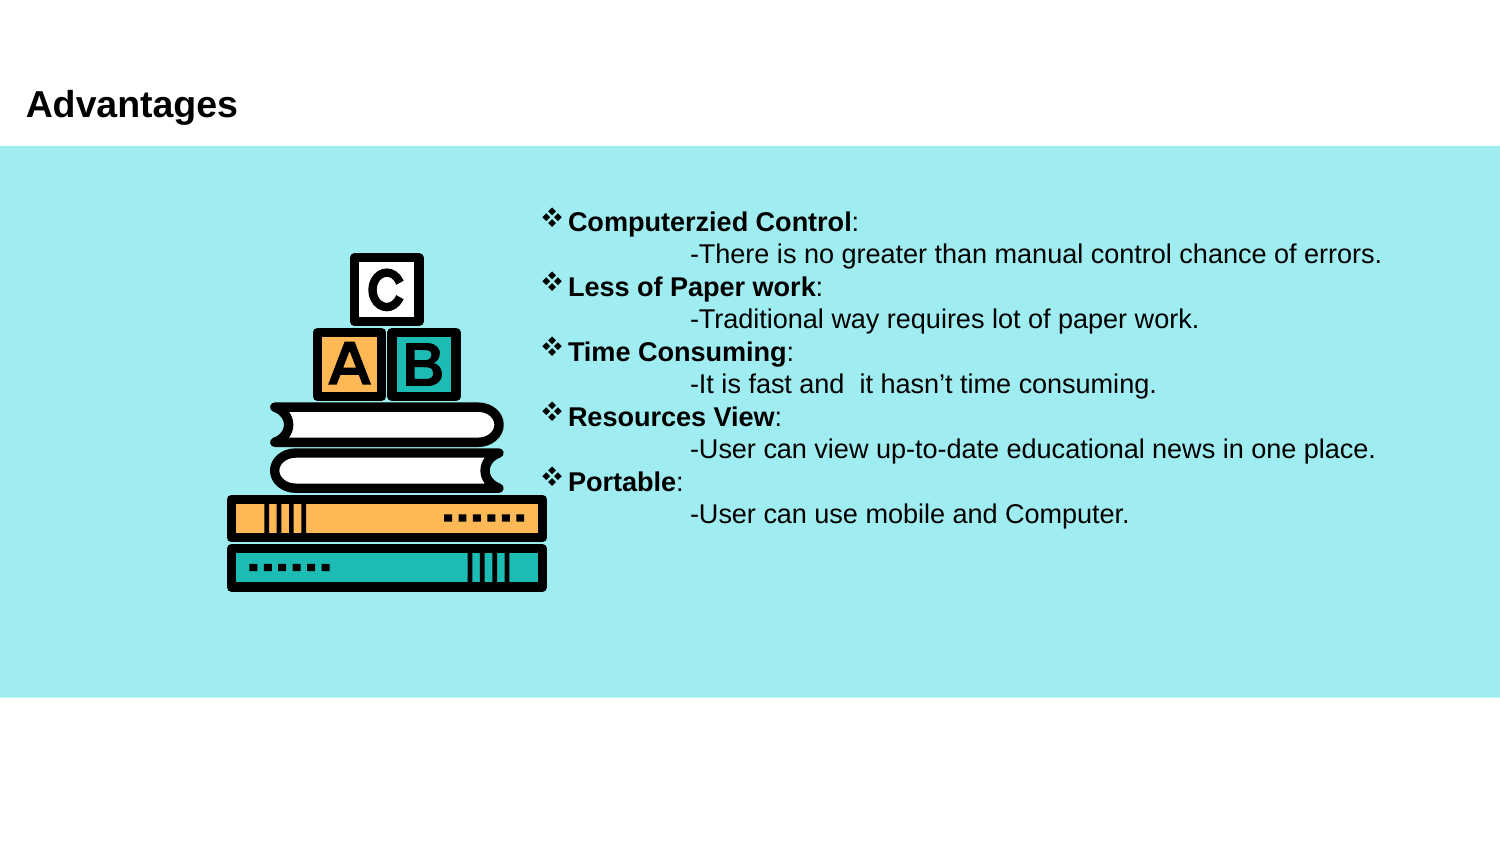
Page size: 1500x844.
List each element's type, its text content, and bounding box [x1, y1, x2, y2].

title Advantages [10, 57, 1488, 147]
list Computerzied Control: -There is no greater than manual control chance of errors. Less of Paper work: -Traditional way requires lot of paper work. Time Consuming: -It is fast and it hasn’t time consuming. Resources View: -User can view up-to-date educational news in one place. Portable: -User can use mobile and Computer. [525, 196, 1475, 610]
